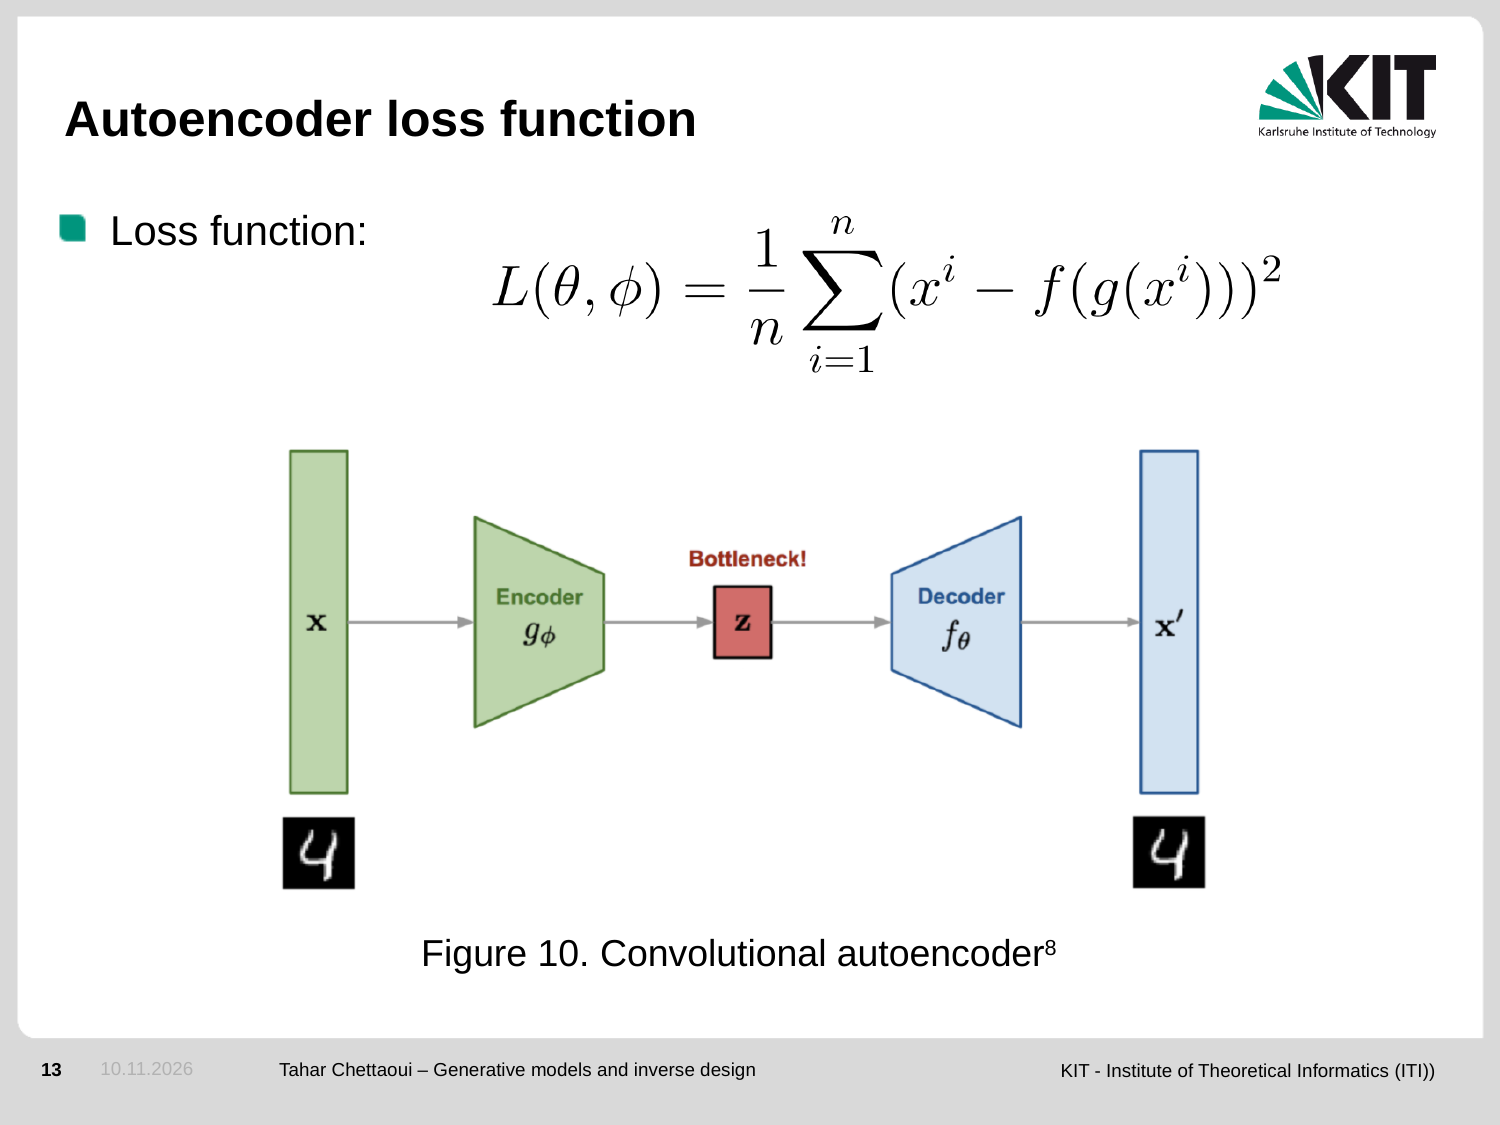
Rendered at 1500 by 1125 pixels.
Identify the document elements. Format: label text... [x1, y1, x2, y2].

list Loss function: [58, 203, 1430, 401]
text_box Figure 10. Convolutional autoencoder8 [421, 929, 1069, 1001]
footer Tahar Chettaoui – Generative models and inverse design [278, 1056, 977, 1117]
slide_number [100, 1057, 272, 1117]
title Autoencoder loss function [63, 54, 1199, 148]
picture [0, 0, 1500, 1125]
